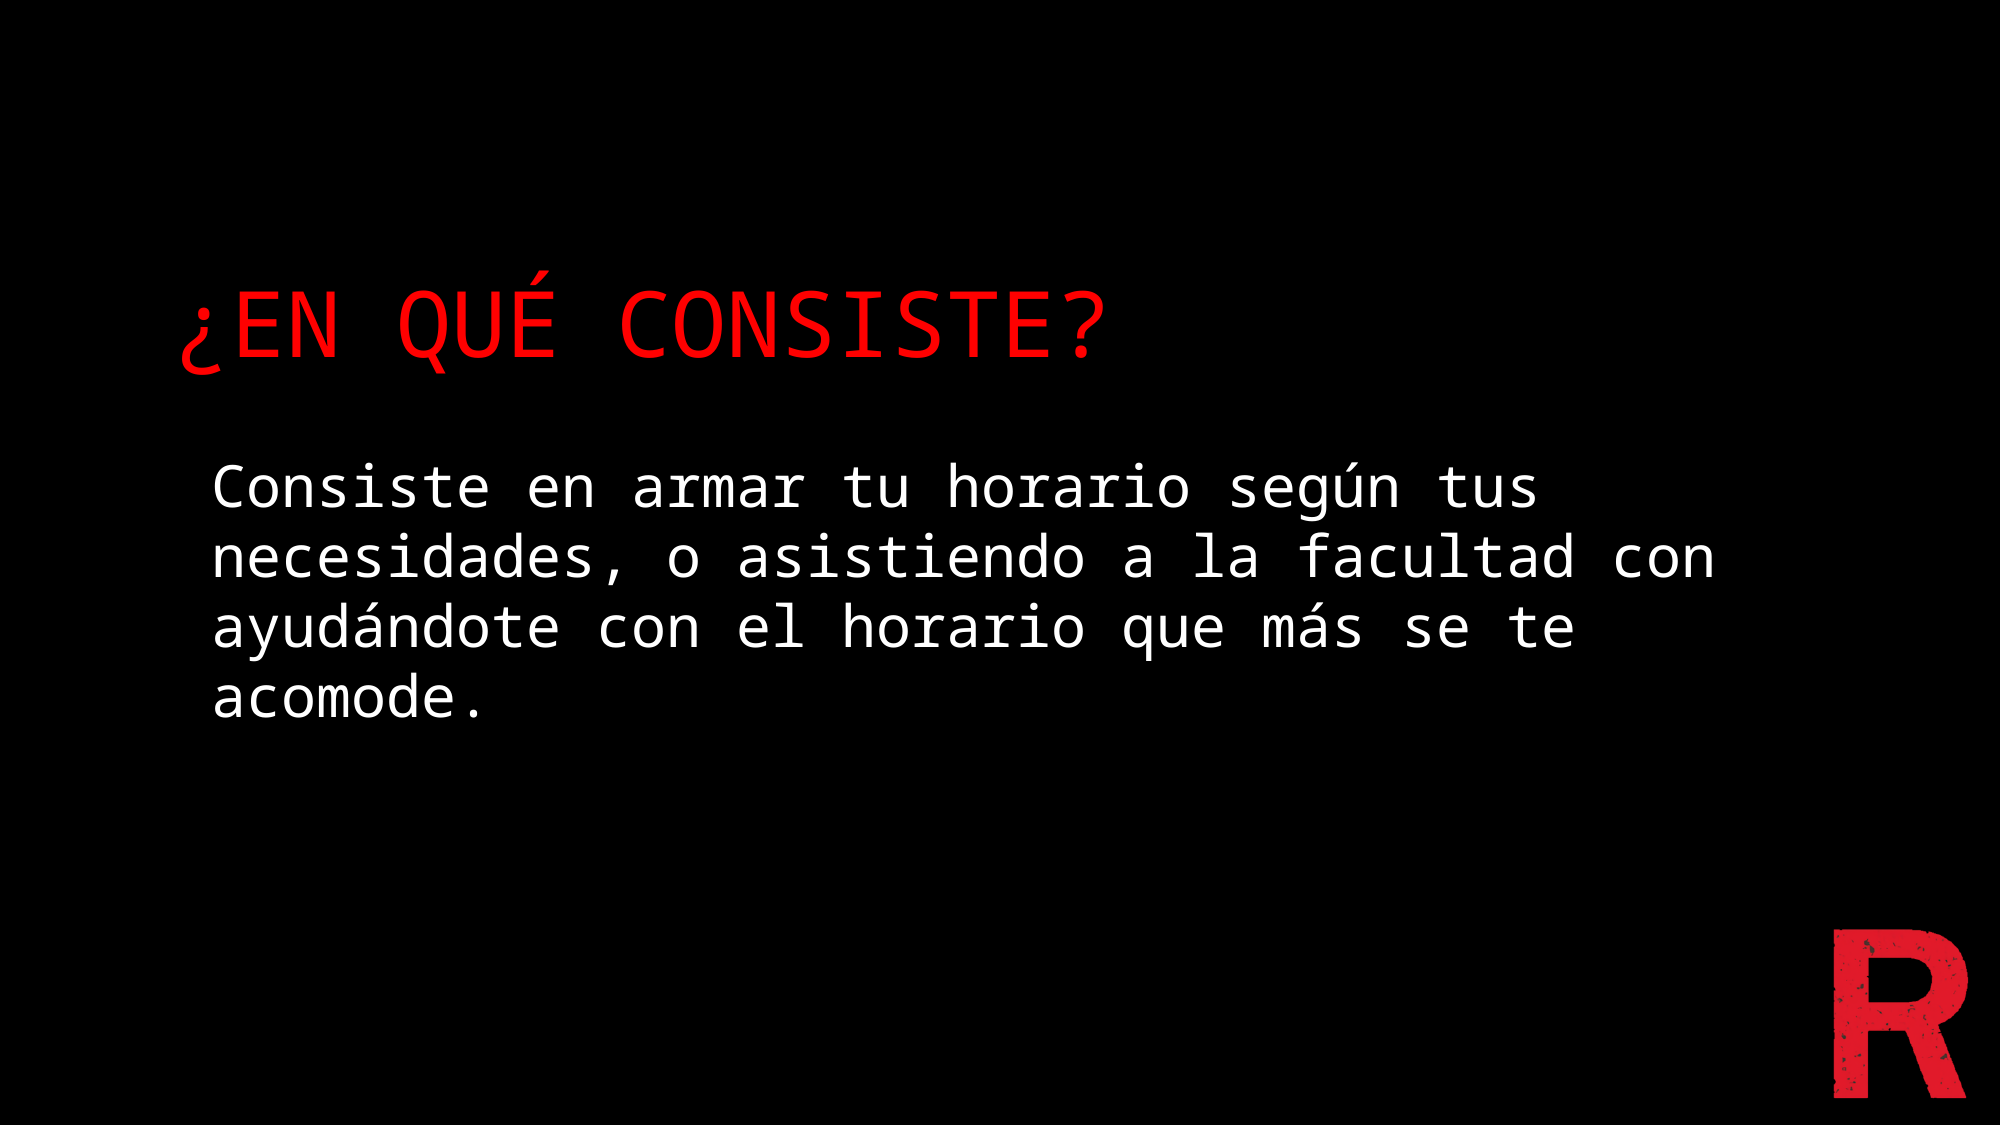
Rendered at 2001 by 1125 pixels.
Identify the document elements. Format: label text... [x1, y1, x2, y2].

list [1815, 928, 1986, 1099]
text_box [267, 267, 1674, 328]
text_box Consiste en armar tu horario según tus necesidades, o asistiendo a la facultad con ayudándote con el horario que más se te acomode. [196, 441, 1745, 737]
title ¿EN QUÉ CONSISTE? [161, 197, 1875, 385]
